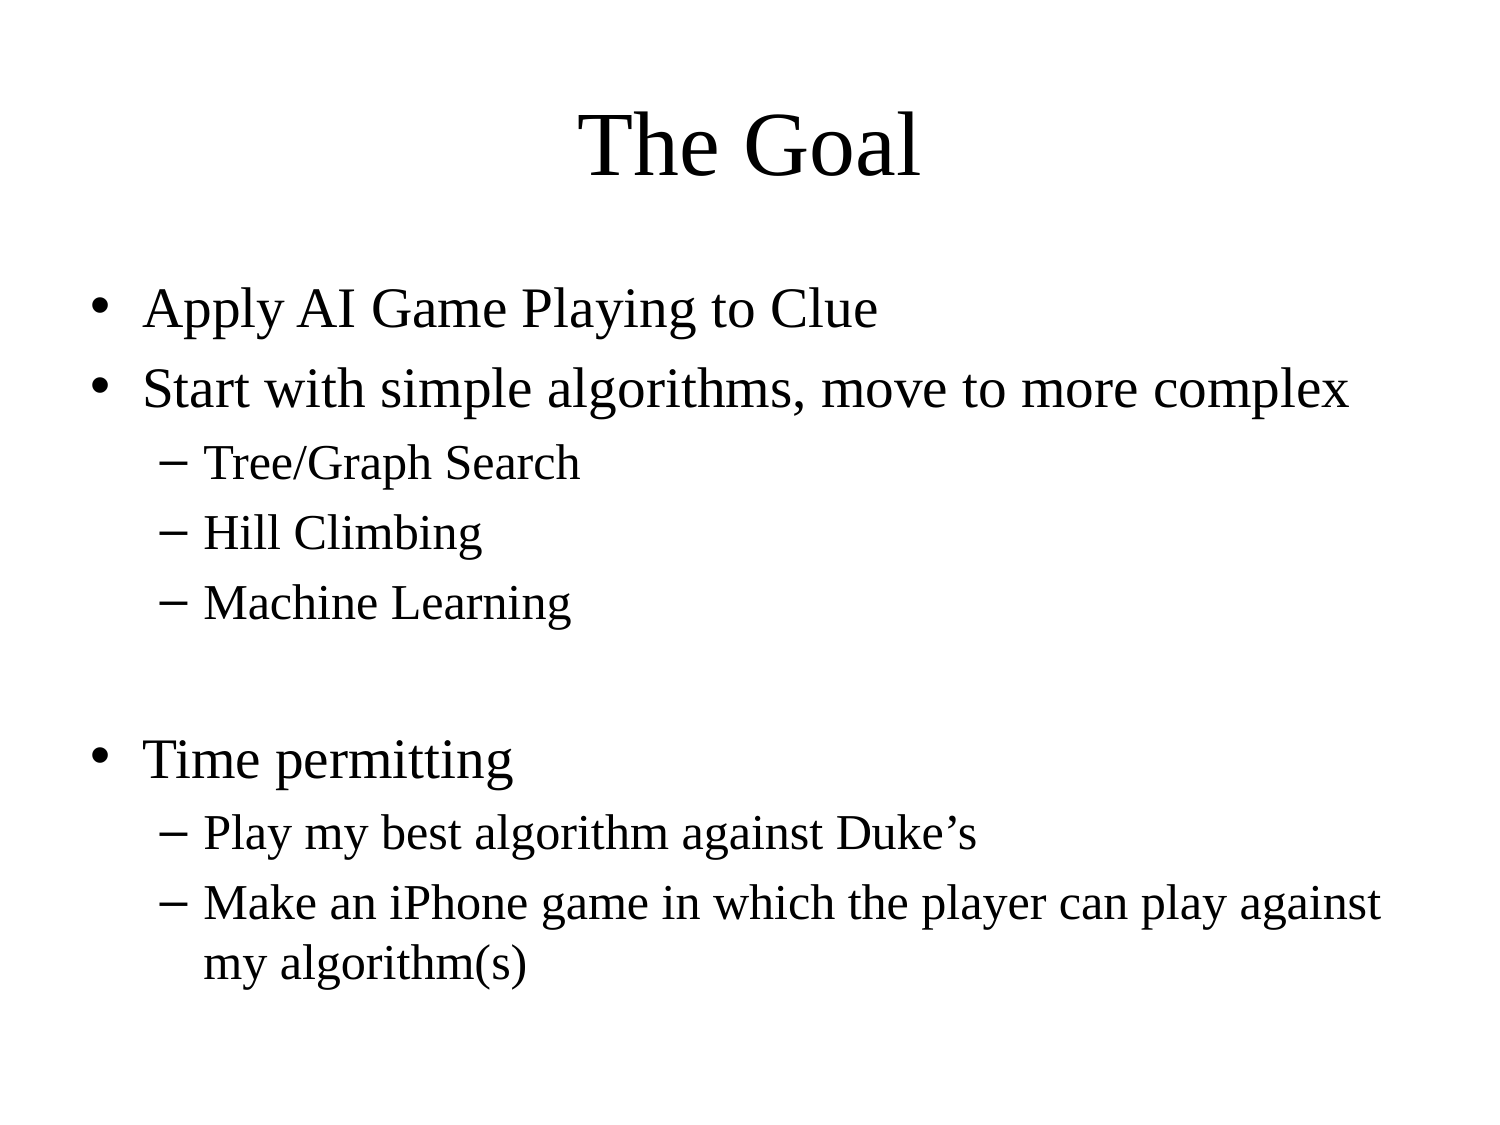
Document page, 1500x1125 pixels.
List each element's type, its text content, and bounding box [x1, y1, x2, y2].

title The Goal [75, 45, 1425, 233]
list Apply AI Game Playing to Clue Start with simple algorithms, move to more complex Tree/Graph Search Hill Climbing Machine Learning Time permitting Play my best algorithm against Duke’s Make an iPhone game in which the player can play against my algorithm(s) [75, 262, 1425, 1005]
